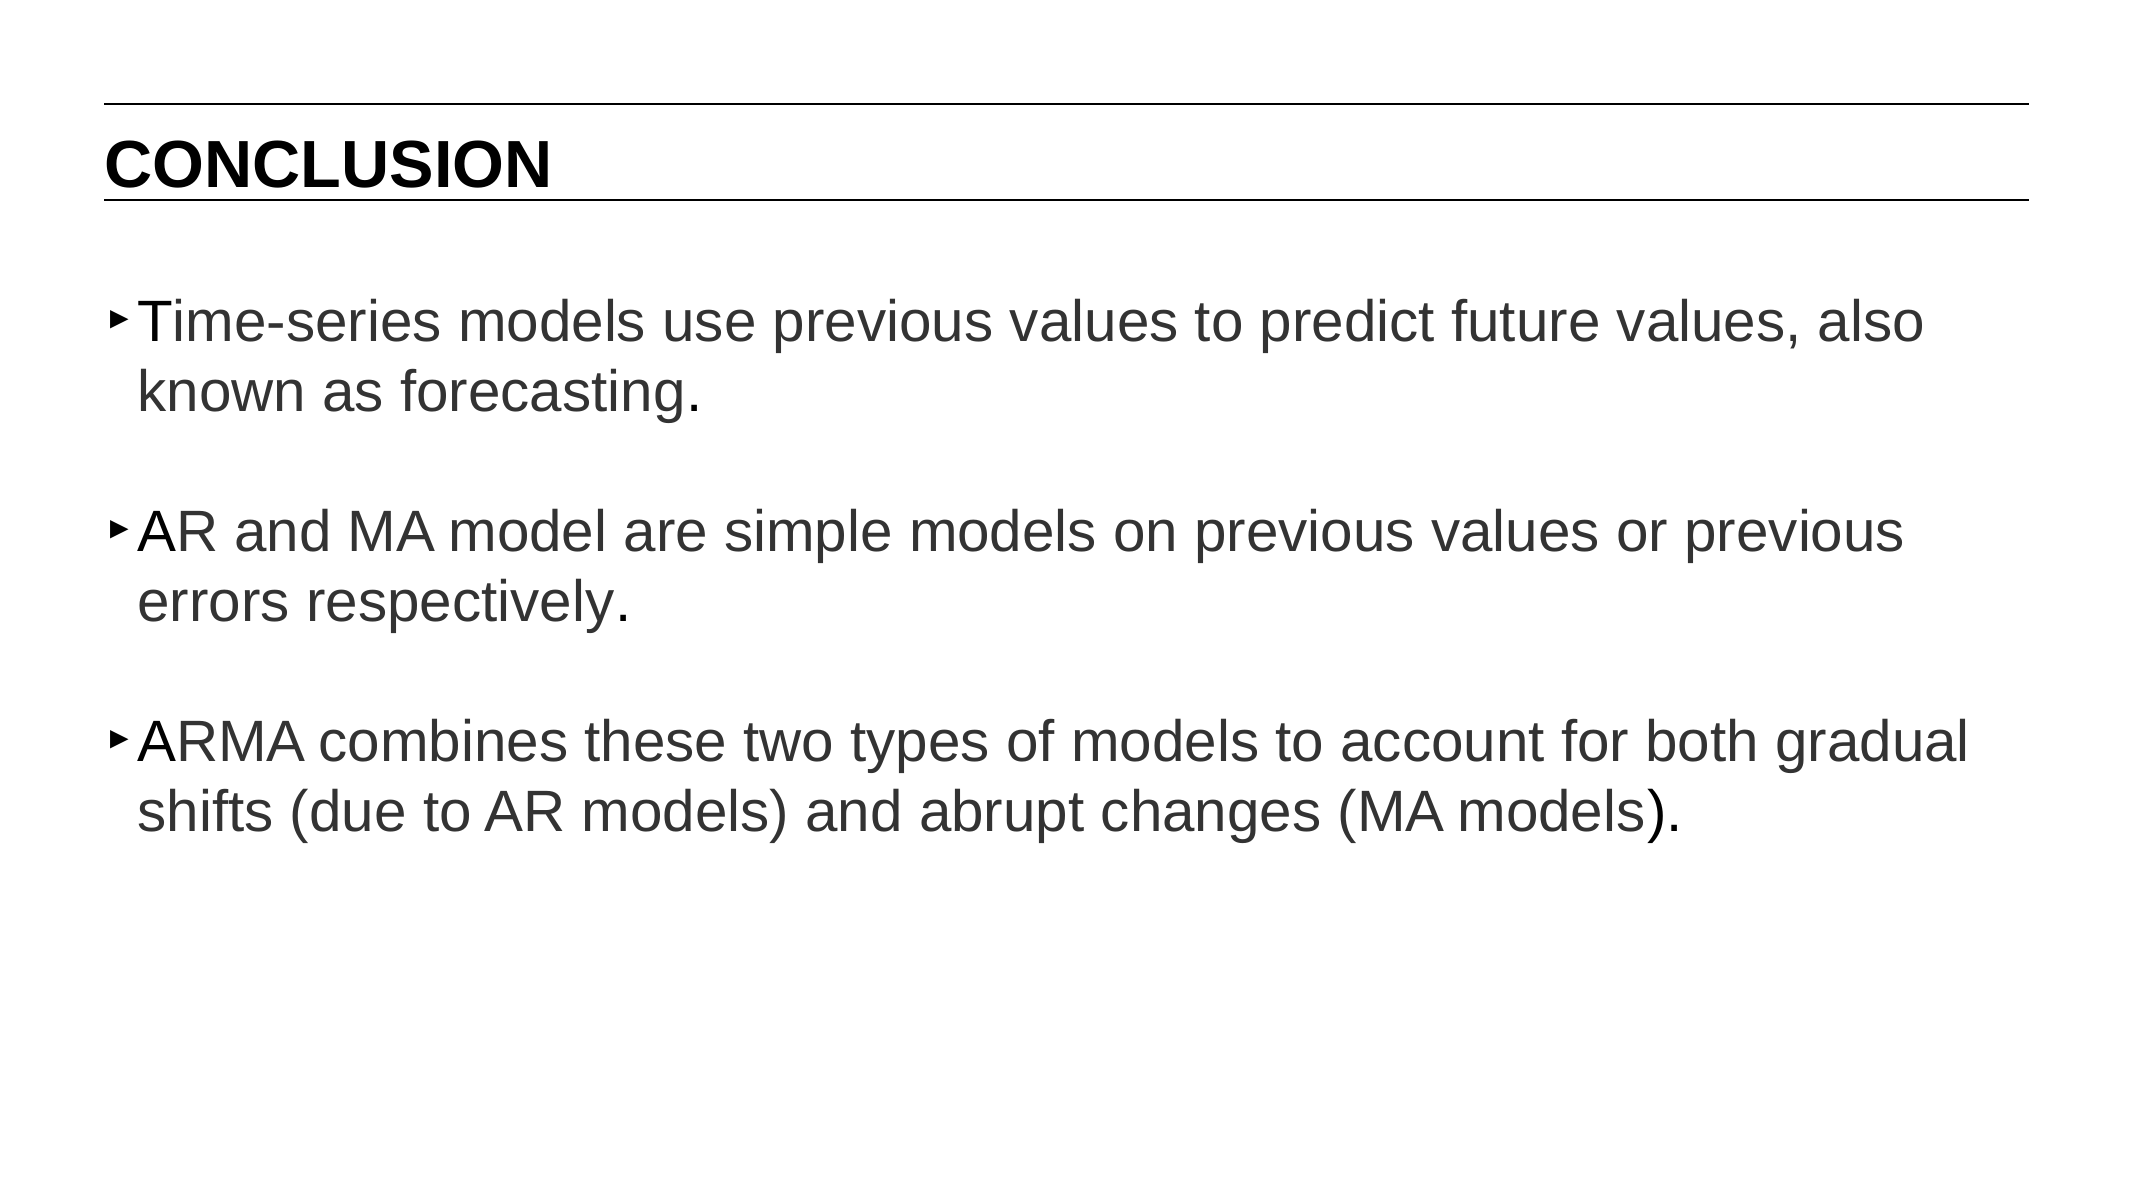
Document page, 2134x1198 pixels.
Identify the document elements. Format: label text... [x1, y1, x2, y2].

list Time-series models use previous values to predict future values, also known as forecasting. AR and MA model are simple models on previous values or previous errors respectively. ARMA combines these two types of models to account for both gradual shifts (due to AR models) and abrupt changes (MA models). [104, 213, 2030, 839]
text_box CONCLUSION [104, 120, 2030, 192]
